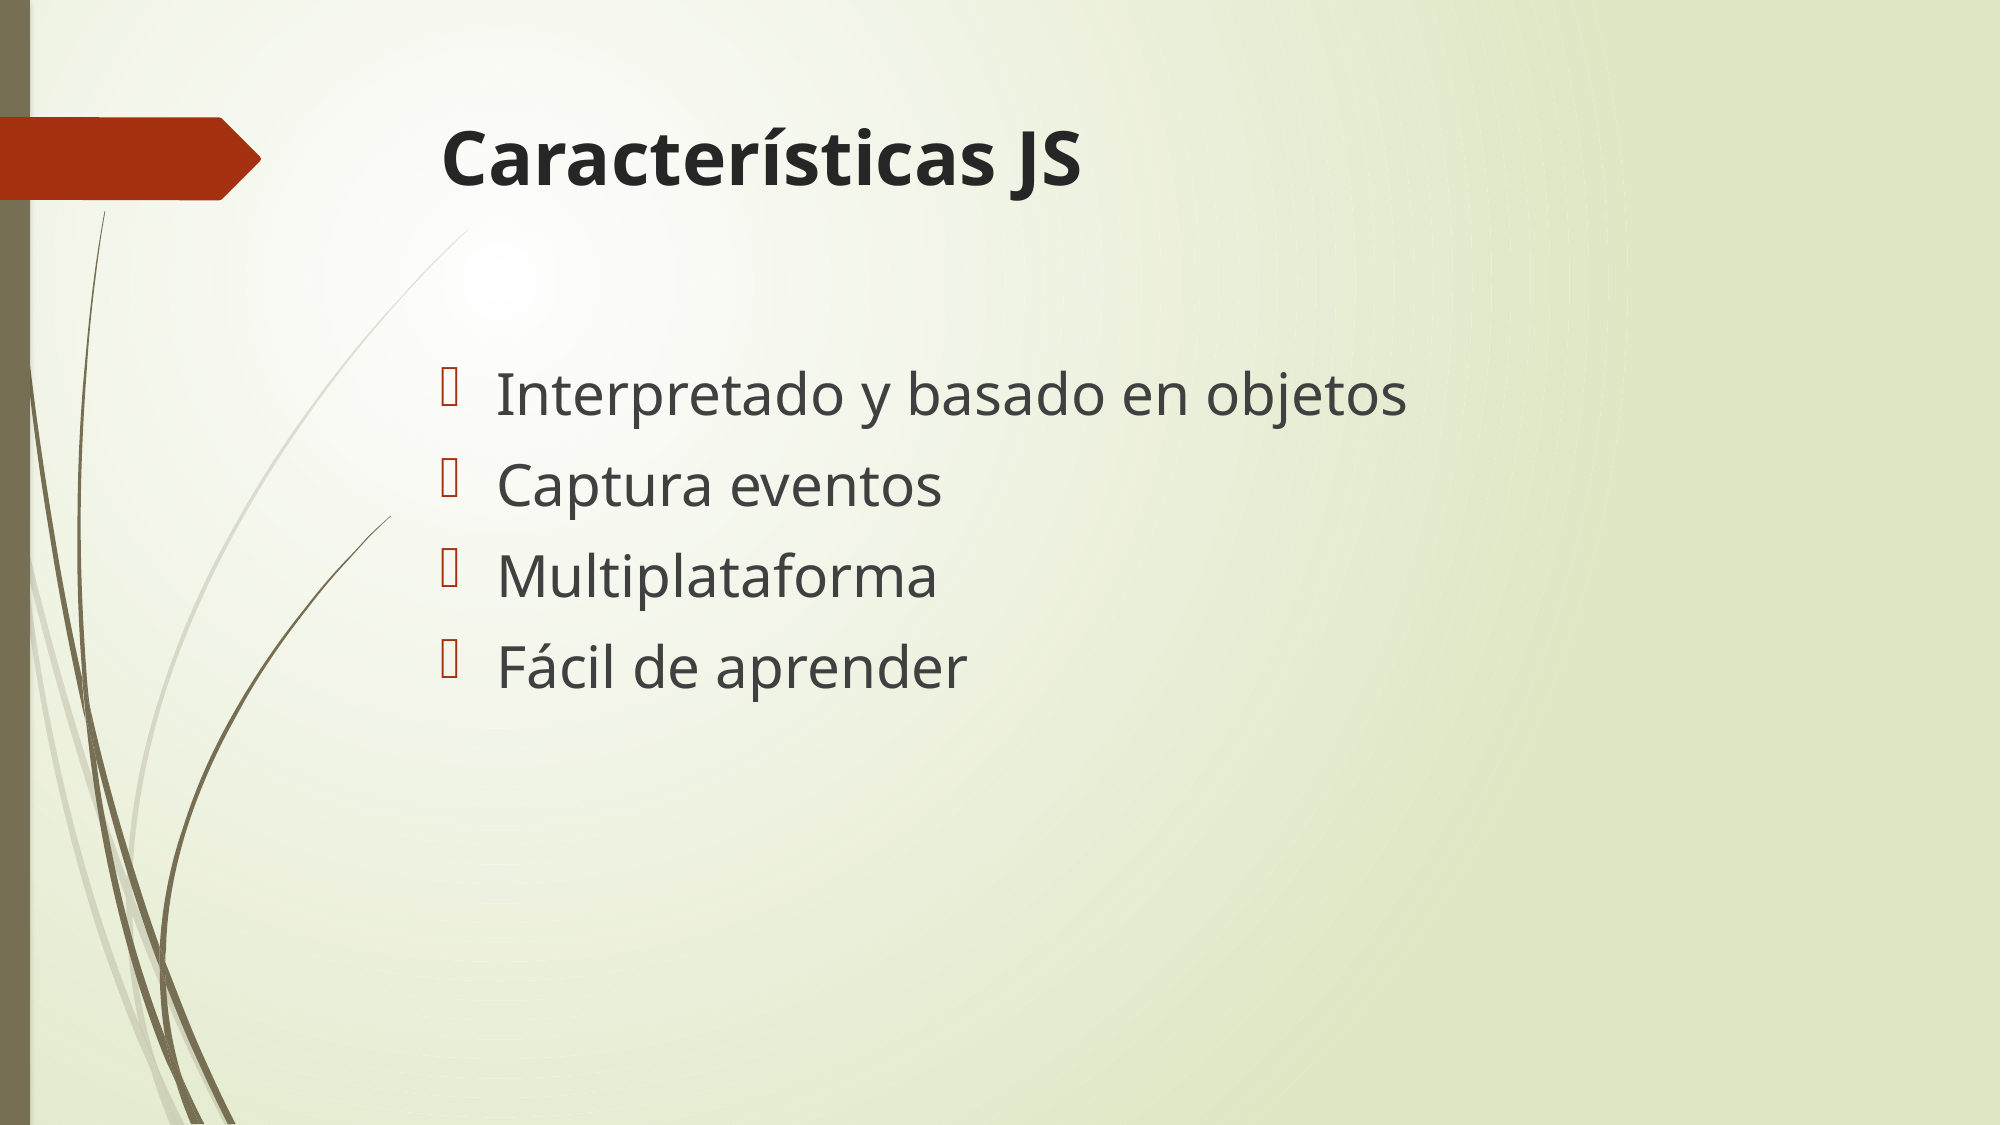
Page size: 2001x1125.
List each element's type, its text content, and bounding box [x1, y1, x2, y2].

list Interpretado y basado en objetos Captura eventos Multiplataforma Fácil de aprender [424, 350, 1888, 970]
title Características JS [425, 102, 1888, 313]
